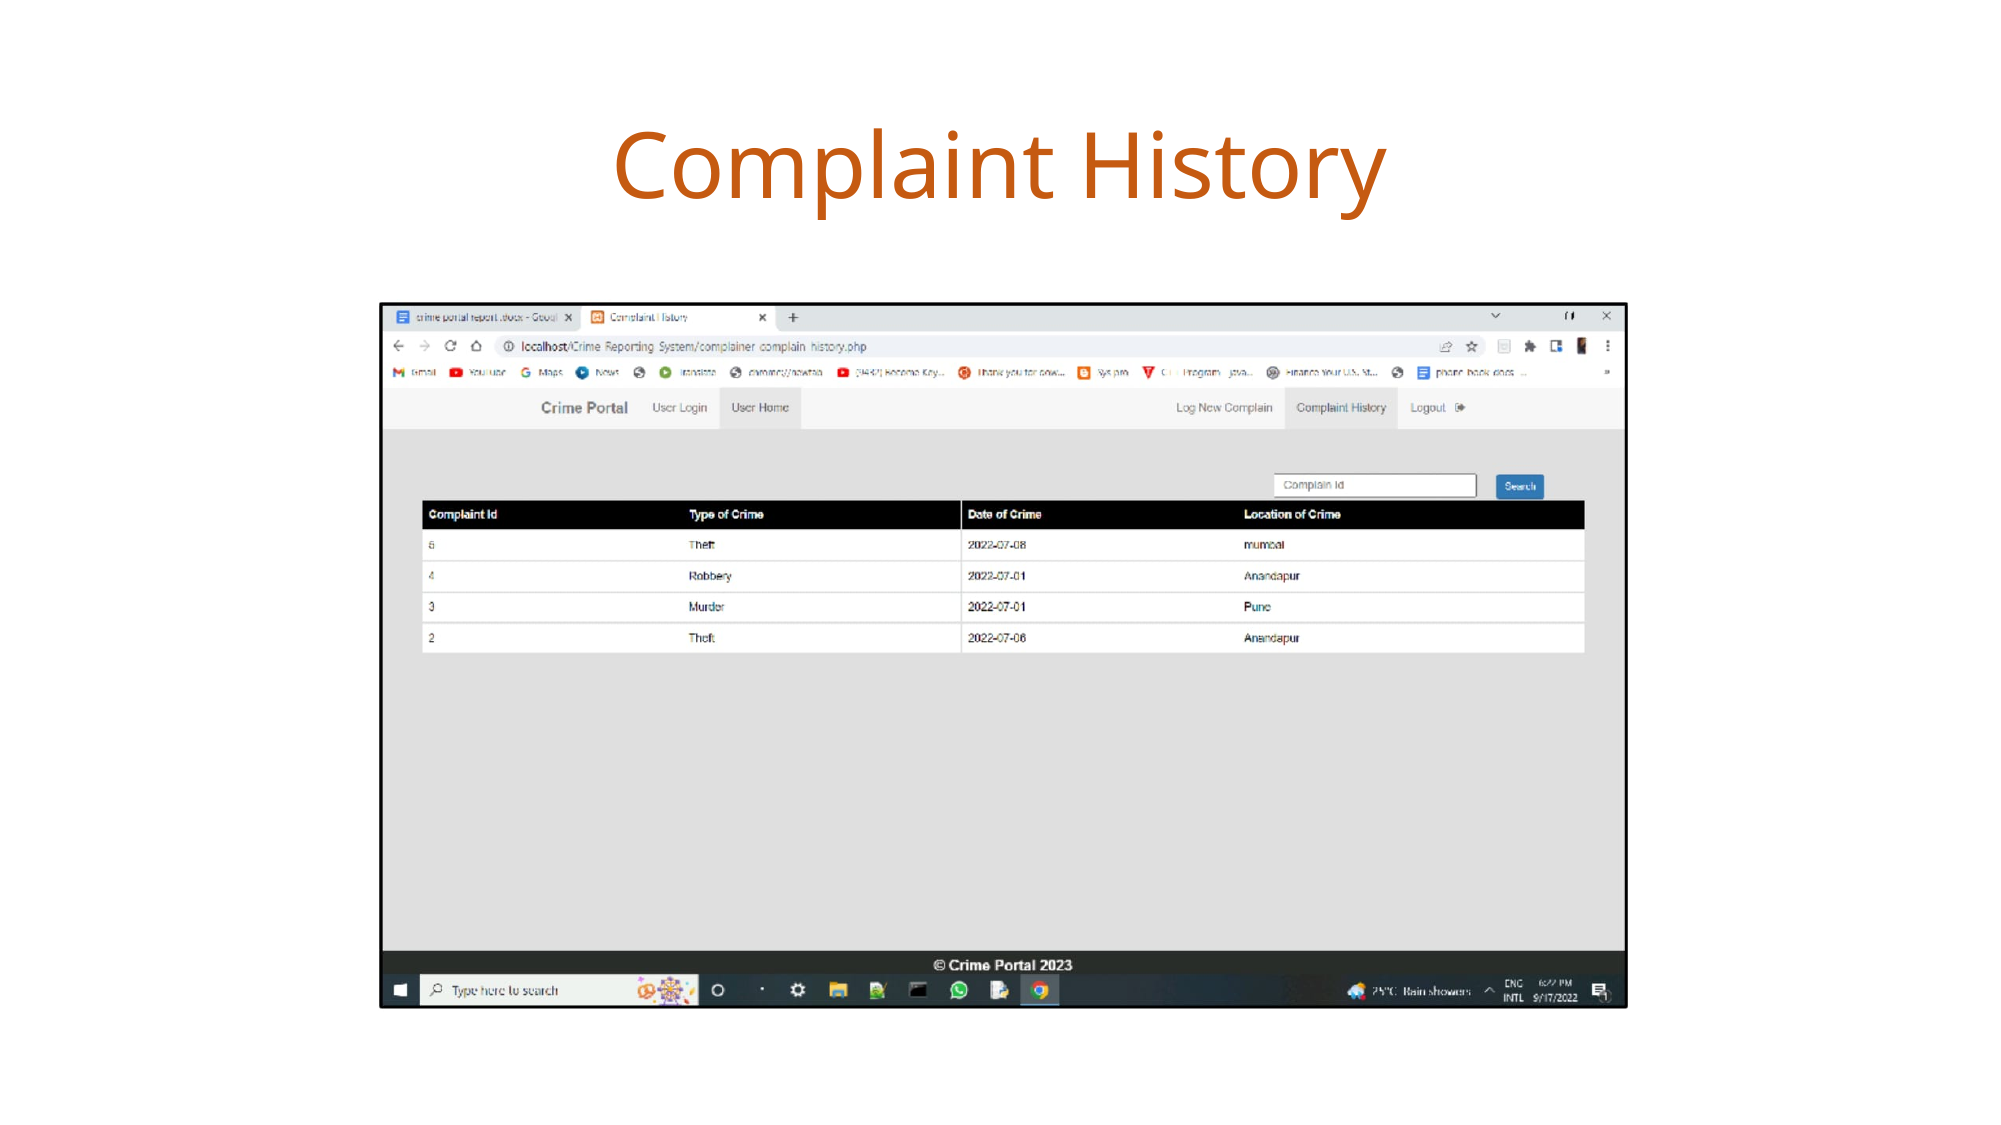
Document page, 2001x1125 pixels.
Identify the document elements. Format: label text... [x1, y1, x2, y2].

title Complaint History [137, 59, 1863, 278]
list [371, 299, 1629, 1014]
